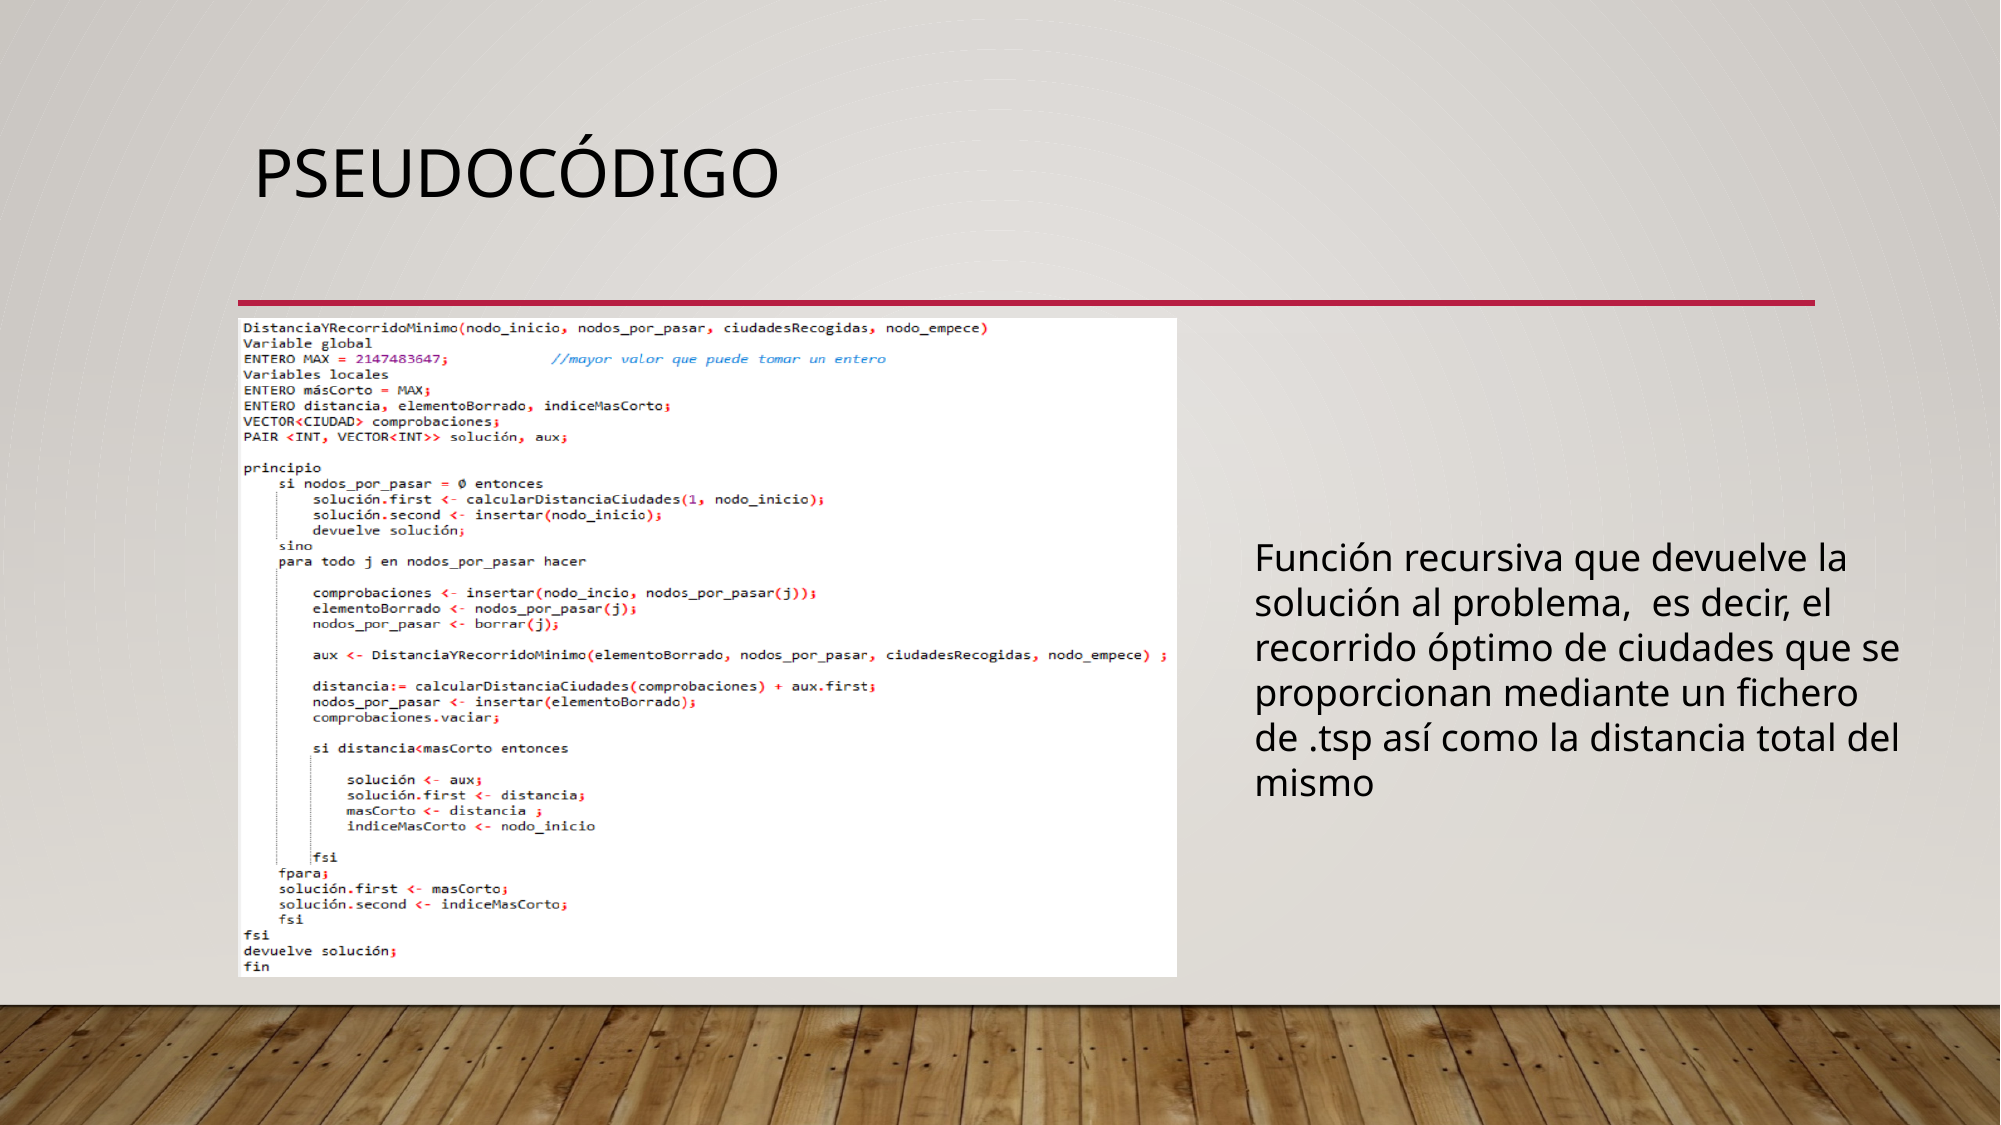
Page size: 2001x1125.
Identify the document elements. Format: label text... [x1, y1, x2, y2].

picture [237, 318, 1177, 977]
title pseudocódigo [238, 131, 1814, 305]
picture [0, 1005, 2000, 1125]
text_box Función recursiva que devuelve la solución al problema, es decir, el recorrido óptimo de ciudades que se proporcionan mediante un fichero de .tsp así como la distancia total del mismo [1239, 526, 1976, 812]
